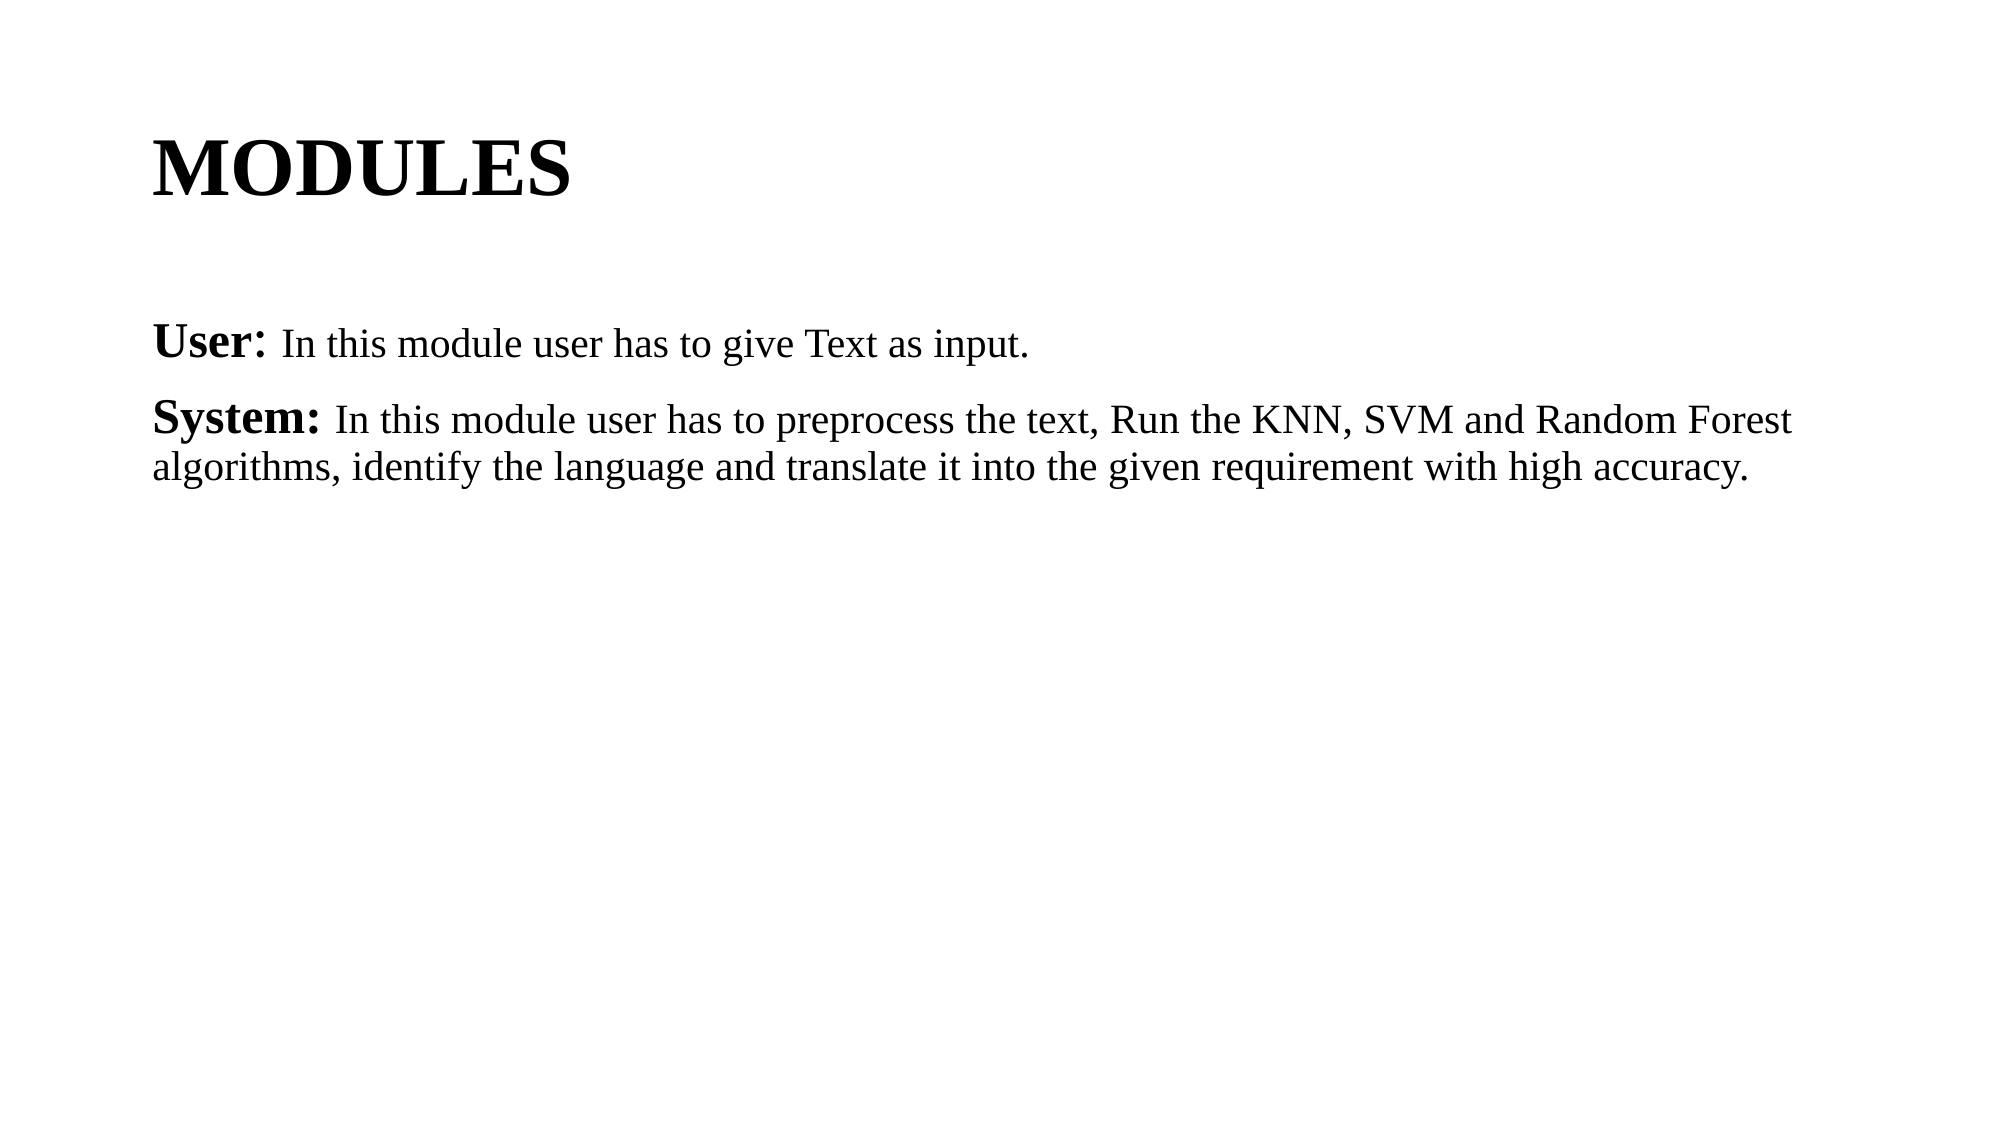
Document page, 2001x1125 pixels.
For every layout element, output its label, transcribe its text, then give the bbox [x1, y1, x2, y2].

list User: In this module user has to give Text as input. System: In this module user has to preprocess the text, Run the KNN, SVM and Random Forest algorithms, identify the language and translate it into the given requirement with high accuracy. [137, 299, 1863, 1014]
title MODULES [137, 59, 1863, 278]
